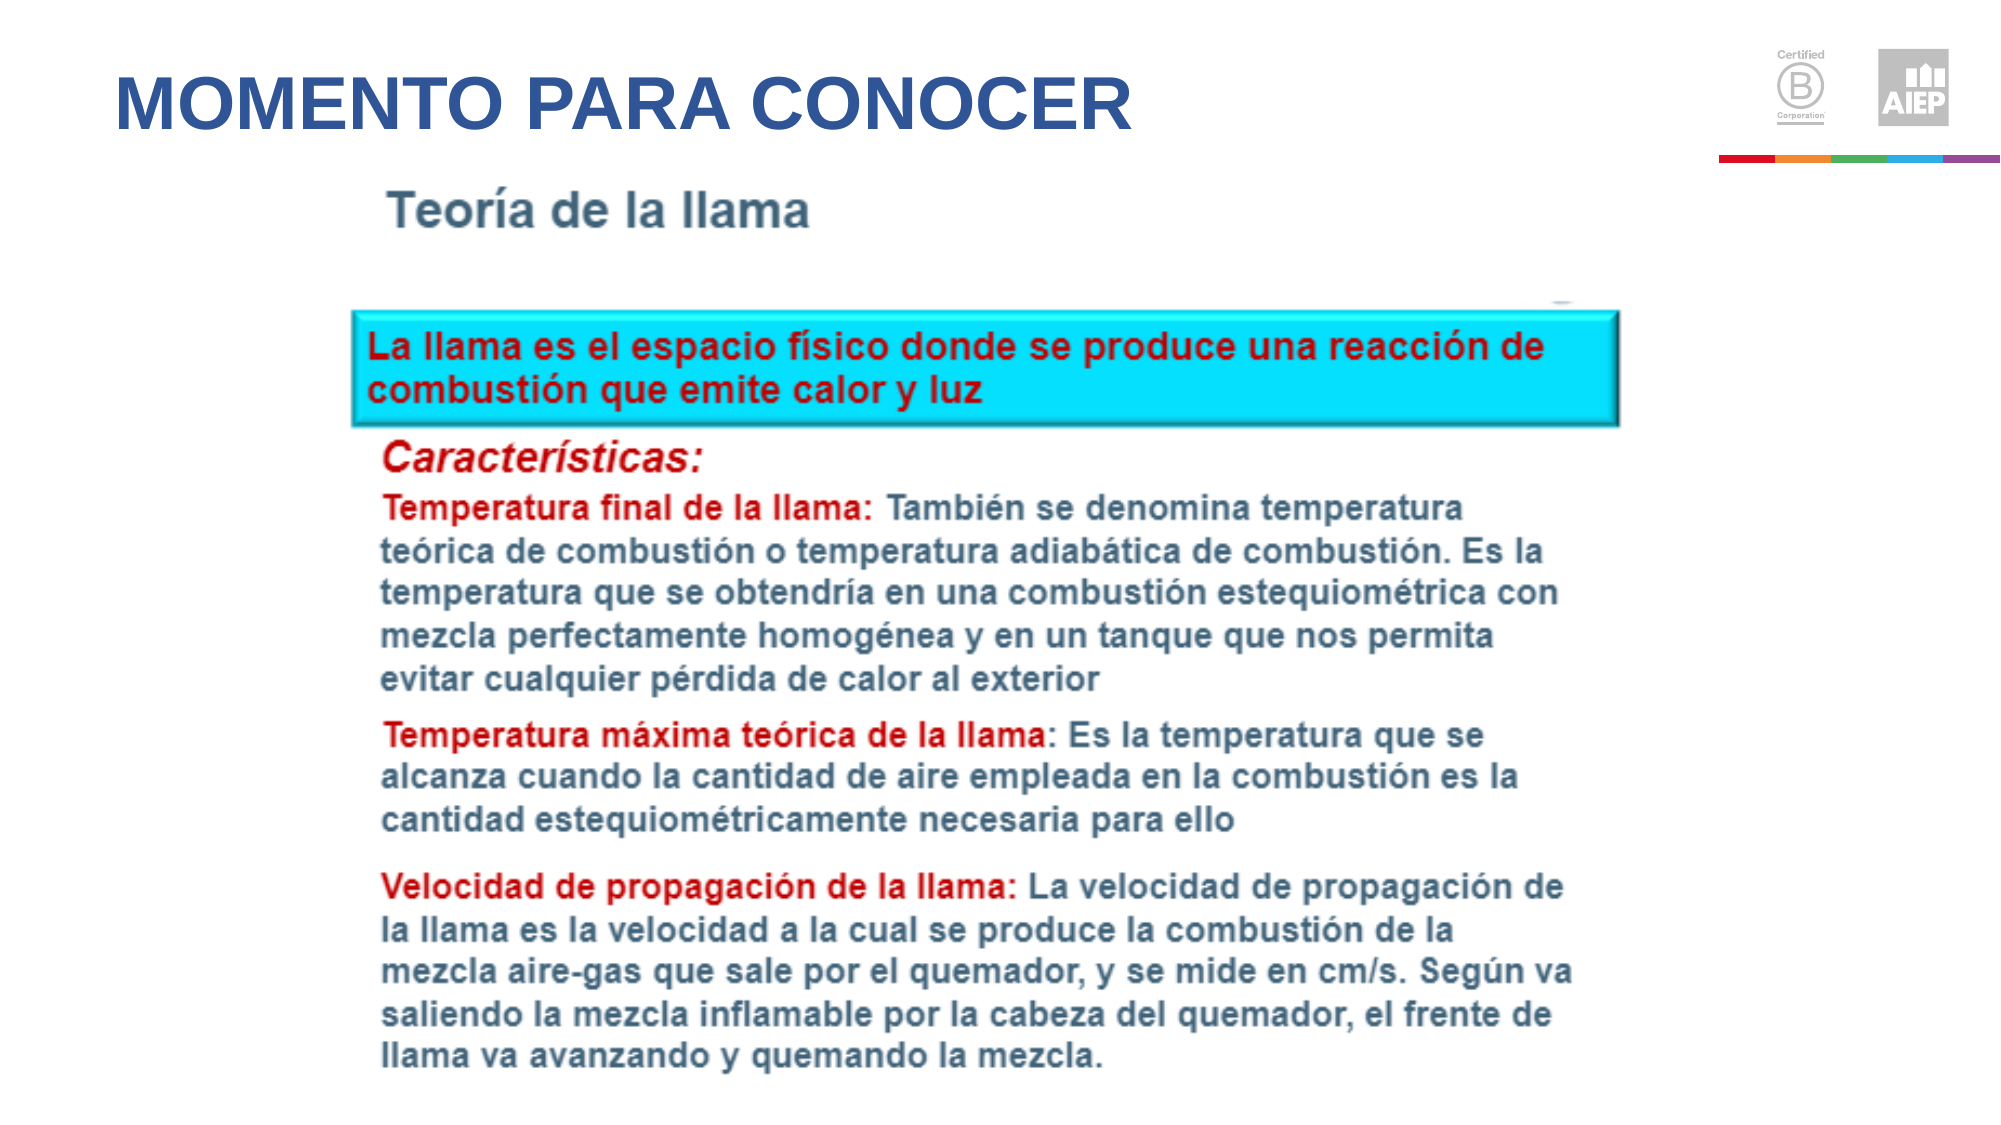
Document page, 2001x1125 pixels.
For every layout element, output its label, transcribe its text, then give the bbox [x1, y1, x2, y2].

picture [334, 185, 1652, 1081]
title Momento para conocer [99, 48, 1719, 163]
